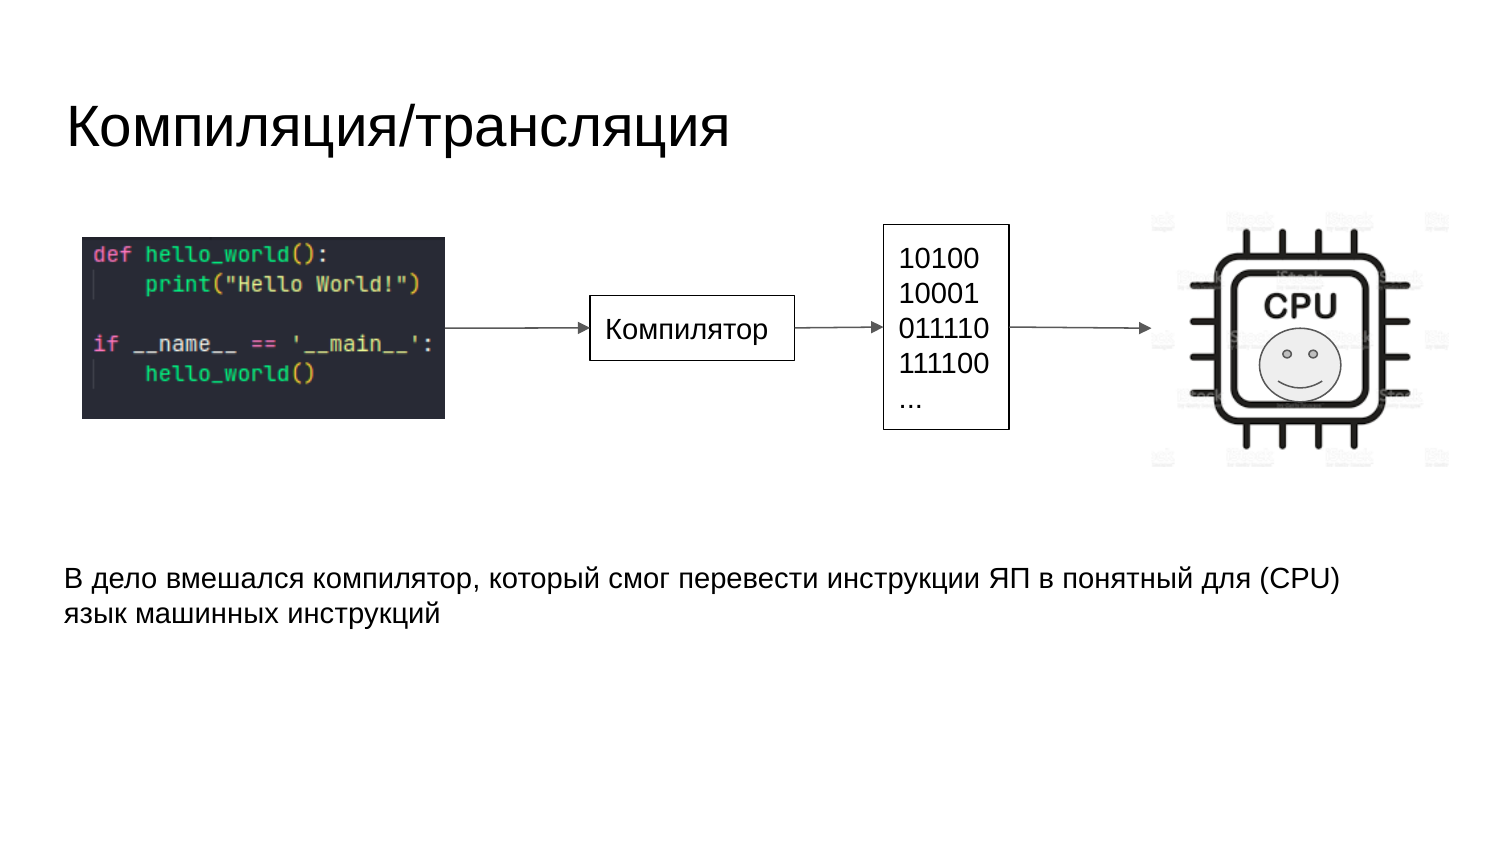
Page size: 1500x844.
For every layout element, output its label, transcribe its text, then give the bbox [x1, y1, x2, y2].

picture [82, 237, 446, 420]
text_box В дело вмешался компилятор, который смог перевести инструкции ЯП в понятный для (CPU) язык машинных инструкций [49, 544, 1424, 645]
title Компиляция/трансляция [51, 72, 1449, 167]
text_box 1010010001011110111100... [883, 224, 1010, 430]
picture [1151, 189, 1450, 467]
text_box Компилятор [590, 295, 795, 361]
